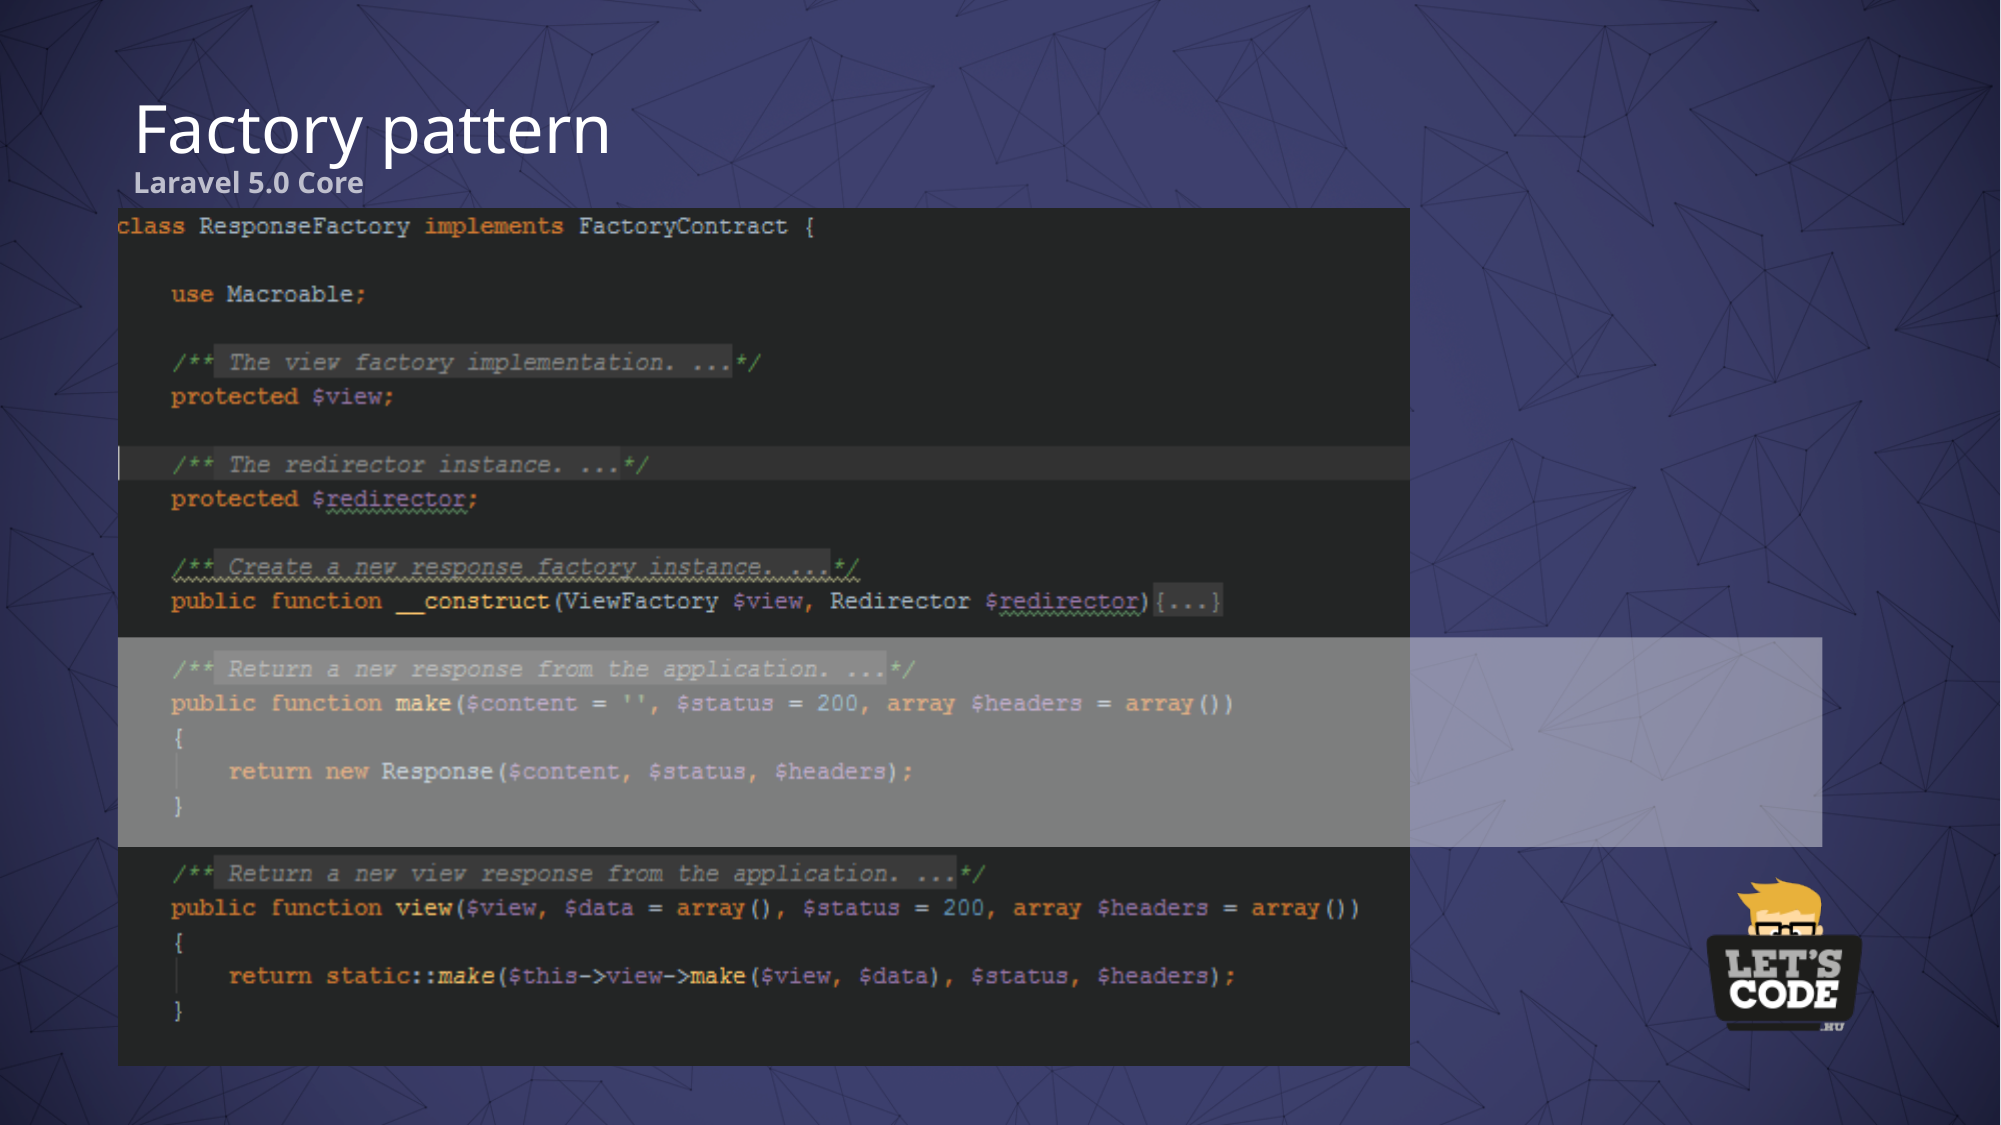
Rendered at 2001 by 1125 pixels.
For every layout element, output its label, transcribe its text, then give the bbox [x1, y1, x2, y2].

text_box [1410, 637, 1823, 847]
picture [0, 0, 2001, 1125]
title Factory pattern Laravel 5.0 Core [118, 88, 1619, 481]
